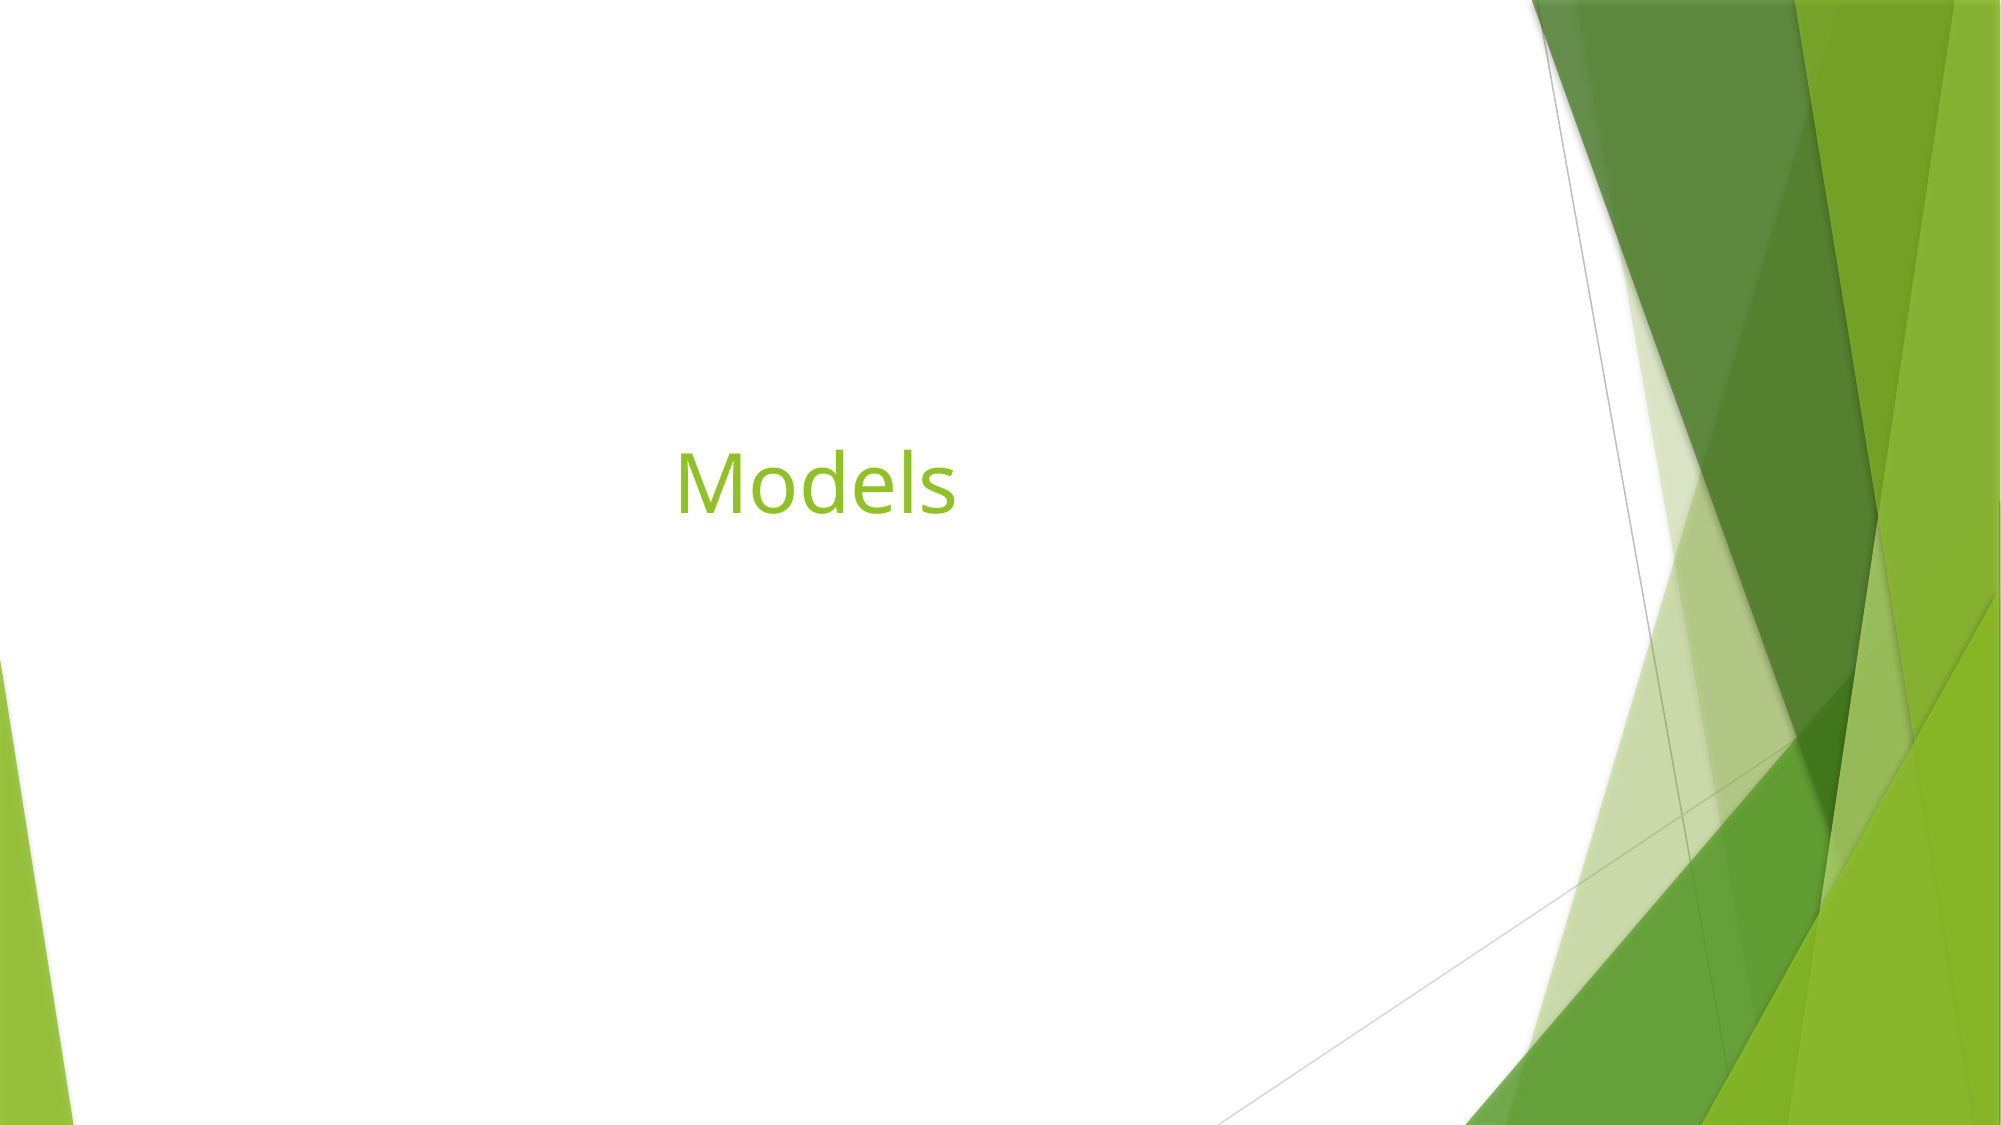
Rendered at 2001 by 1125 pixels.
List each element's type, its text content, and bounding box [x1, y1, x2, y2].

title Models [111, 330, 1522, 631]
